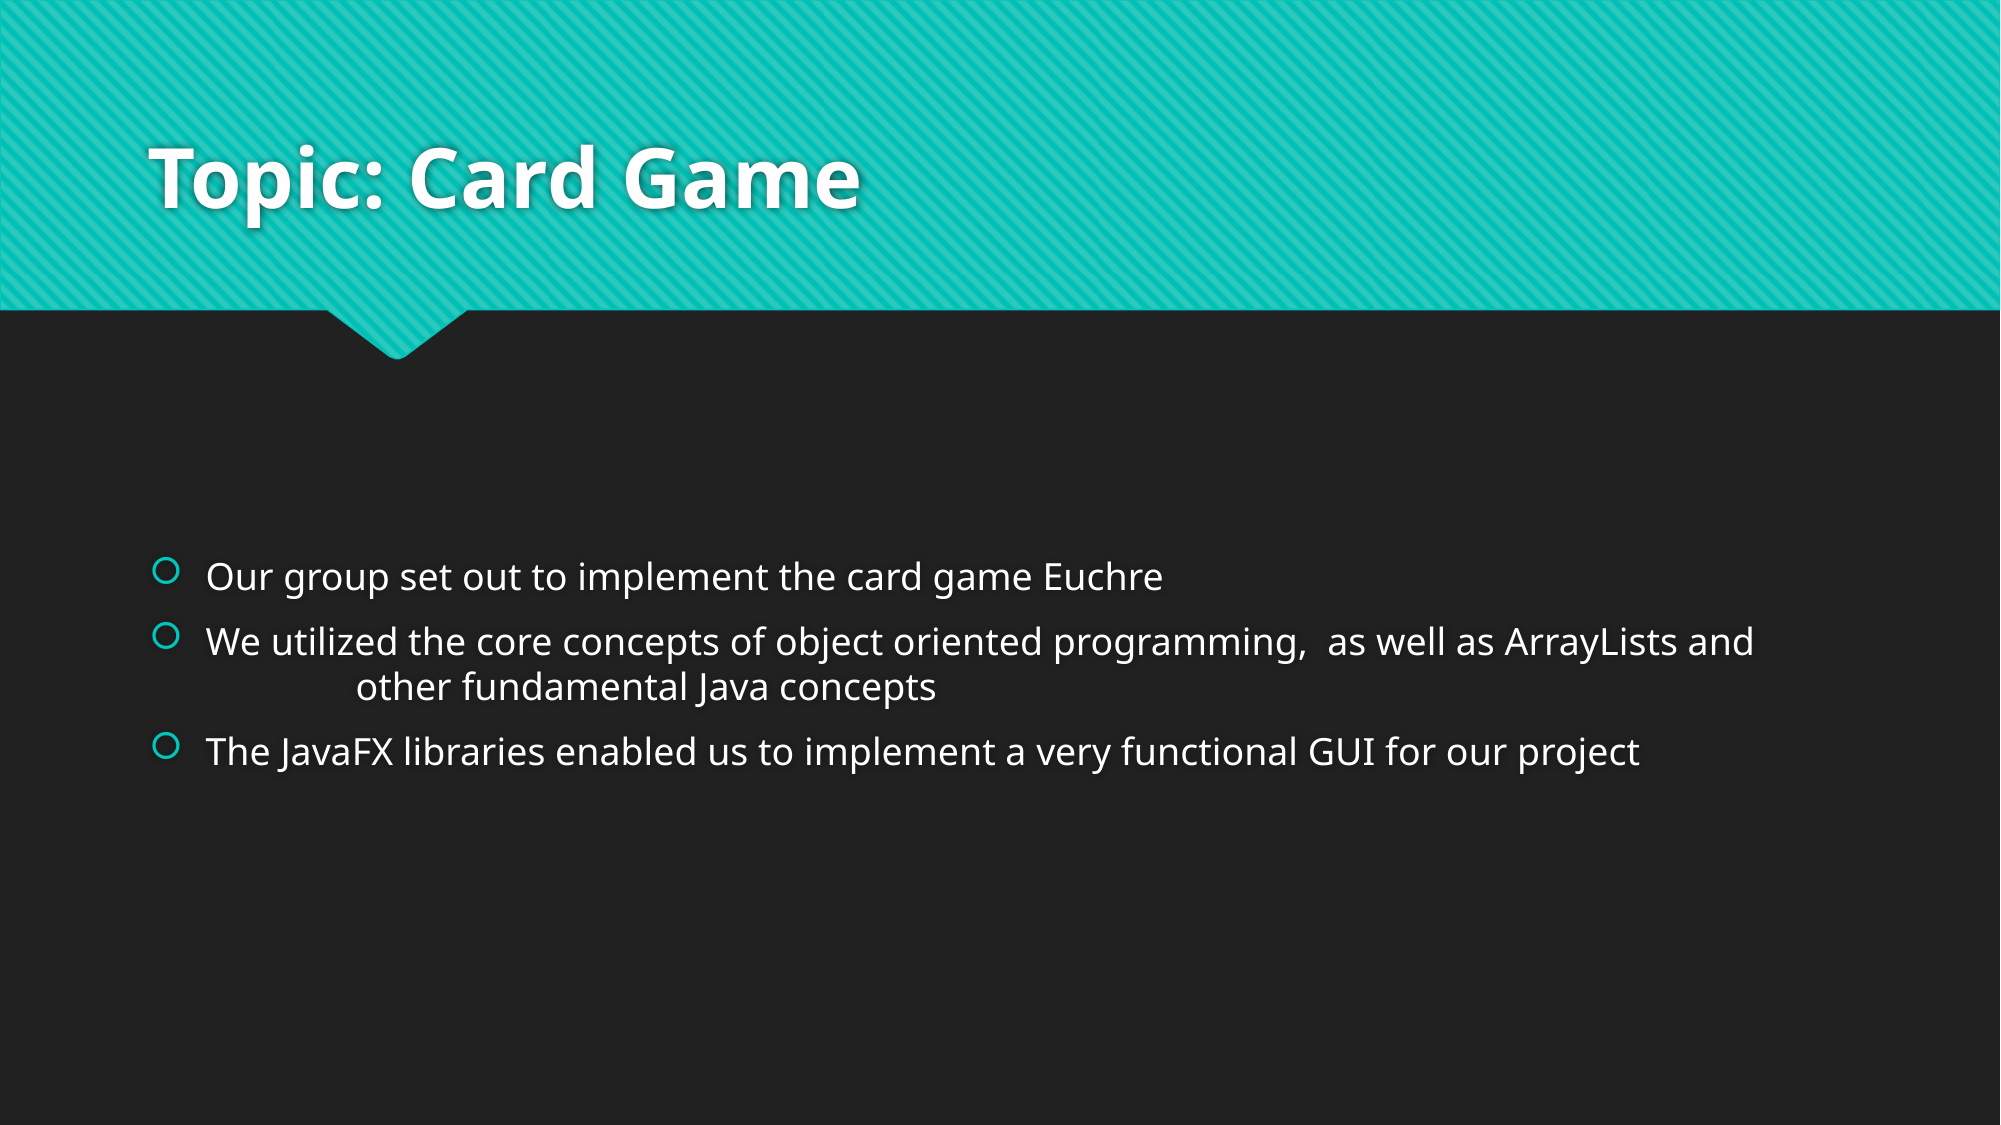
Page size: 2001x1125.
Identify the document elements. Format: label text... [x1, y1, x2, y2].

title Topic: Card Game [132, 73, 1868, 233]
list Our group set out to implement the card game Euchre We utilized the core concepts of object oriented programming, as well as ArrayLists and other fundamental Java concepts The JavaFX libraries enabled us to implement a very functional GUI for our project [134, 364, 1866, 962]
